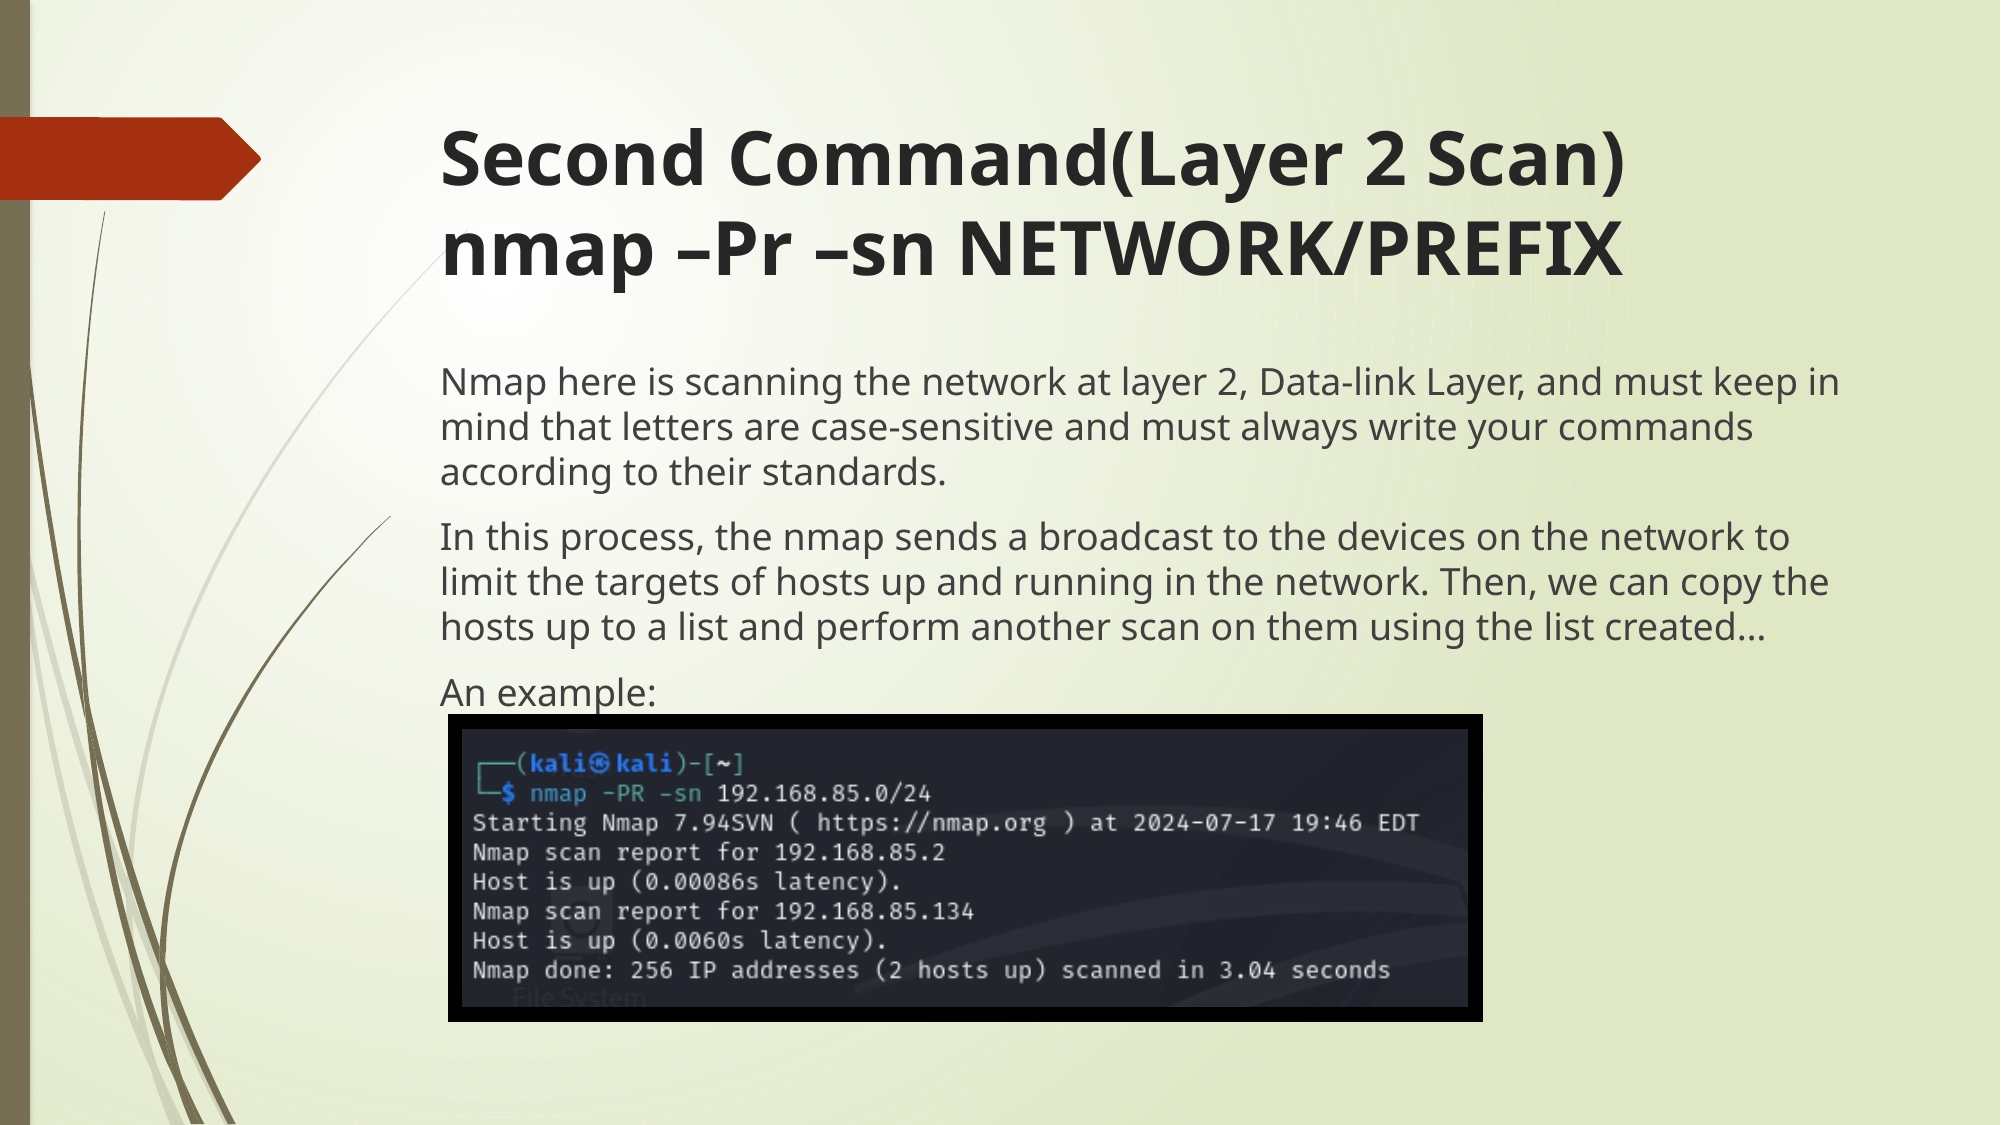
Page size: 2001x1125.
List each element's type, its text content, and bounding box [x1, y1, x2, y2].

picture [462, 728, 1469, 1008]
list Nmap here is scanning the network at layer 2, Data-link Layer, and must keep in mind that letters are case-sensitive and must always write your commands according to their standards. In this process, the nmap sends a broadcast to the devices on the network to limit the targets of hosts up and running in the network. Then, we can copy the hosts up to a list and perform another scan on them using the list created… An example: [424, 350, 1888, 970]
title Second Command(Layer 2 Scan) nmap –Pr –sn NETWORK/PREFIX [425, 102, 1888, 313]
